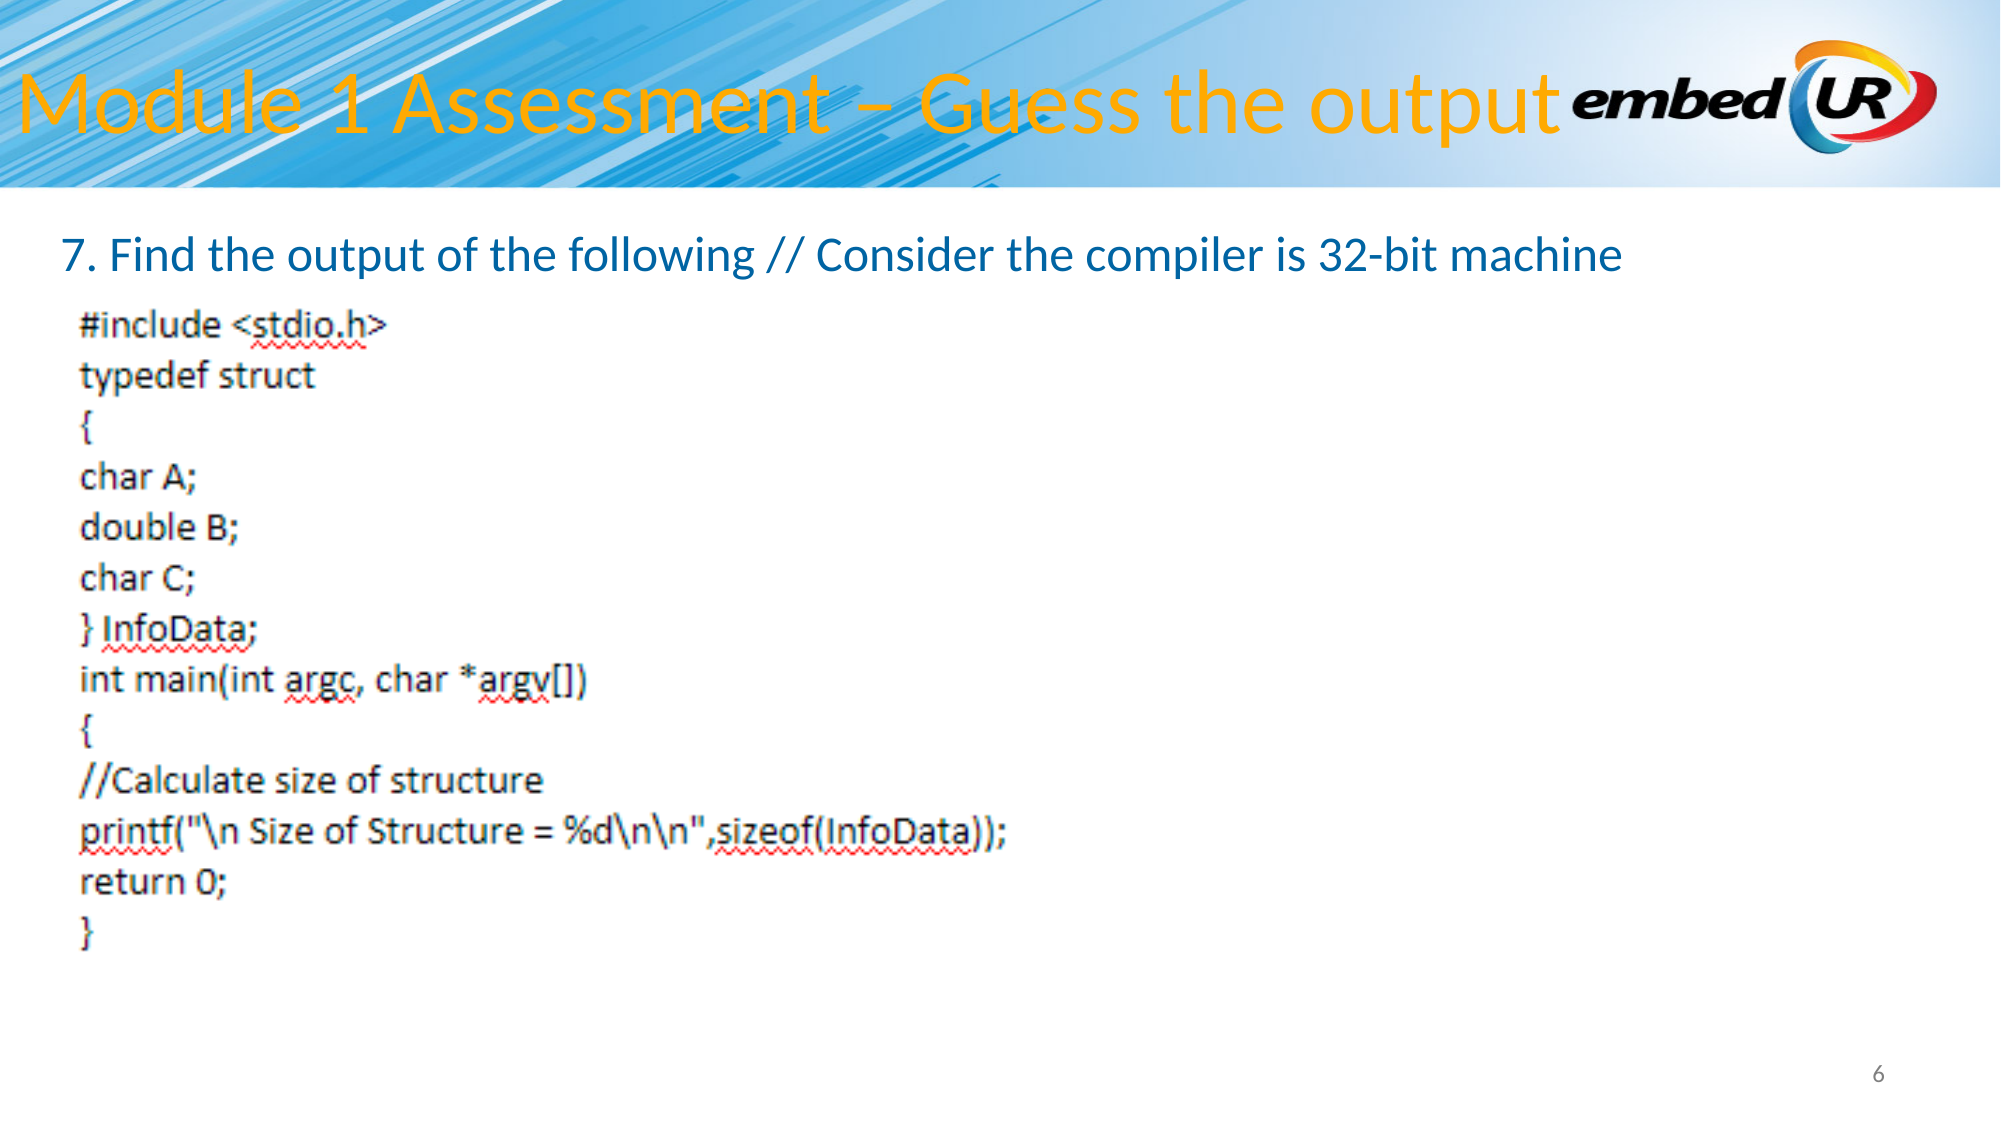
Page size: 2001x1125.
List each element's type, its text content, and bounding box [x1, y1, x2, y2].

slide_number 6 [1433, 1042, 1900, 1103]
list 7. Find the output of the following // Consider the compiler is 32-bit machine [45, 213, 1948, 1062]
picture [0, 0, 2001, 1125]
title Module 1 Assessment – Guess the output [0, 22, 1744, 173]
